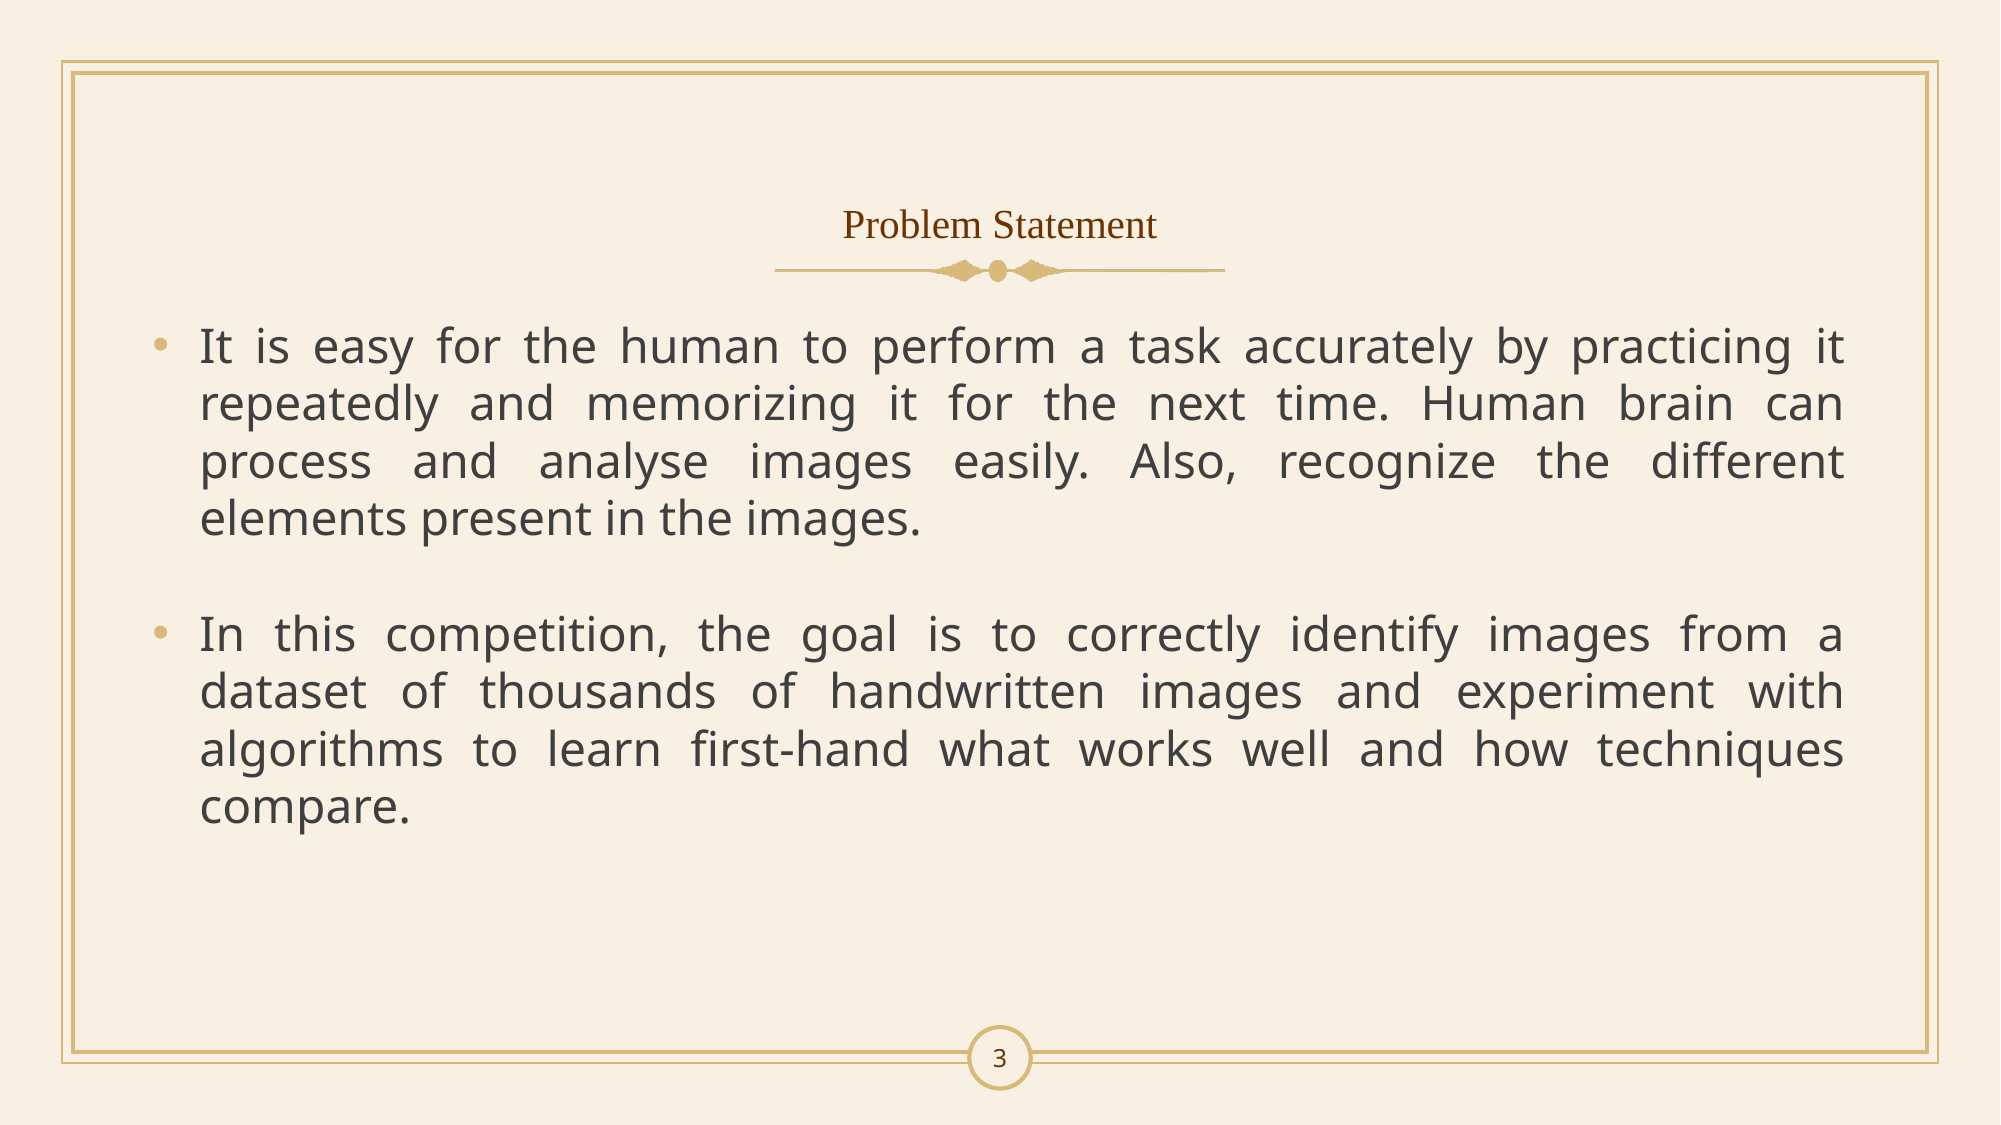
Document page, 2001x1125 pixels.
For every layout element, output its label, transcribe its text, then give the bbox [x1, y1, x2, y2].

picture [775, 259, 1225, 282]
title Problem Statement [137, 195, 1863, 256]
slide_number ‹#› [954, 1029, 1045, 1089]
list It is easy for the human to perform a task accurately by practicing it repeatedly and memorizing it for the next time. Human brain can process and analyse images easily. Also, recognize the different elements present in the images. In this competition, the goal is to correctly identify images from a dataset of thousands of handwritten images and experiment with algorithms to learn first-hand what works well and how techniques compare. [137, 307, 1863, 922]
